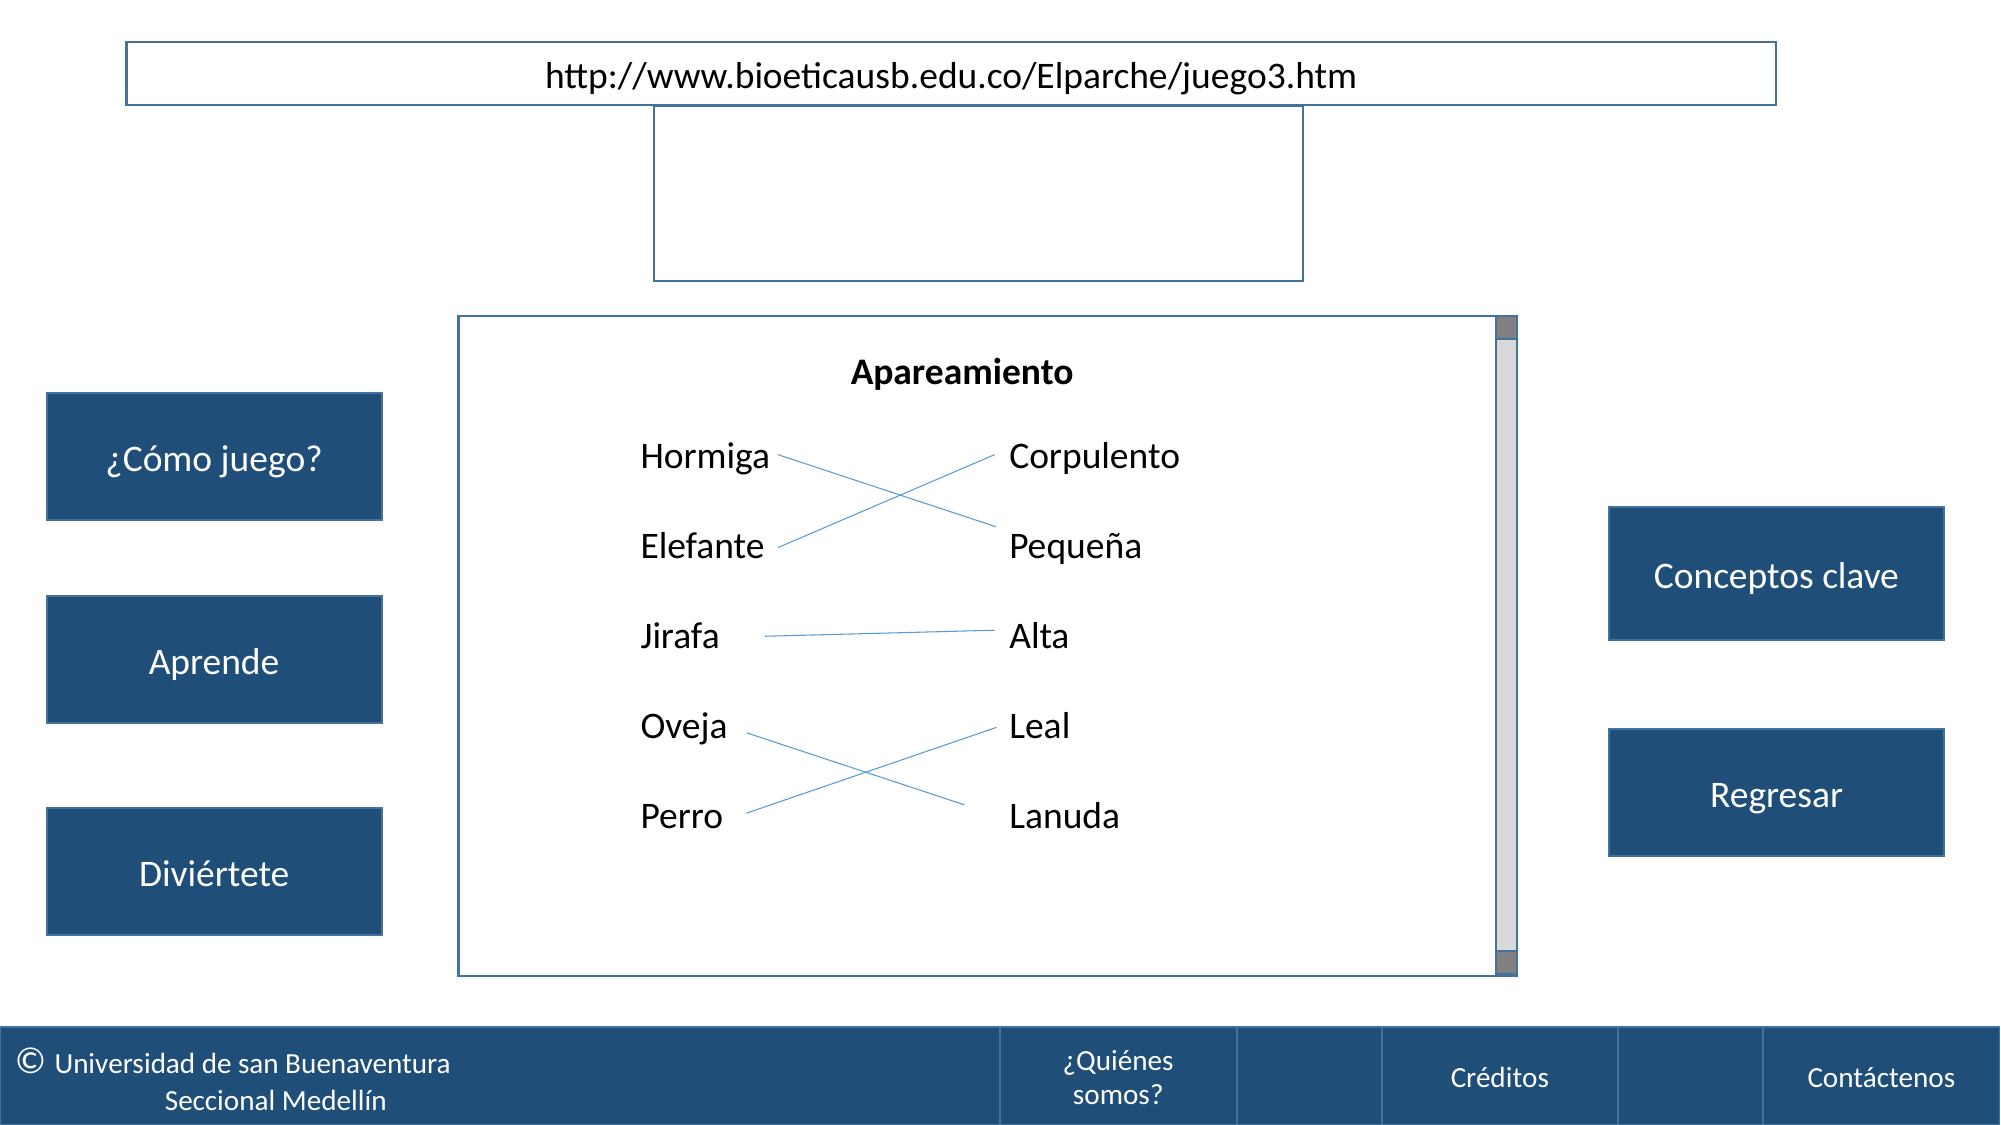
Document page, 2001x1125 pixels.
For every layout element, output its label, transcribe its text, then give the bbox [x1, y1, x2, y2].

text_box Conceptos clave [1608, 506, 1945, 641]
text_box Aprende [46, 595, 383, 724]
text_box ¿Cómo juego? [46, 392, 383, 521]
text_box Apareamiento [675, 339, 1249, 400]
text_box [457, 315, 1495, 977]
text_box Corpulento Pequeña Alta Leal Lanuda [994, 424, 1197, 844]
text_box Diviértete [46, 807, 383, 936]
text_box Regresar [1608, 728, 1945, 857]
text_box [765, 630, 995, 637]
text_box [778, 454, 996, 527]
text_box http://www.bioeticausb.edu.co/Elparche/juego3.htm [125, 41, 1777, 106]
text_box Hormiga Elefante Jirafa Oveja Perro [625, 424, 828, 844]
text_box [777, 454, 995, 548]
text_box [746, 727, 997, 814]
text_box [1496, 316, 1517, 977]
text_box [0, 1026, 2000, 1125]
text_box El parche [653, 104, 1304, 282]
